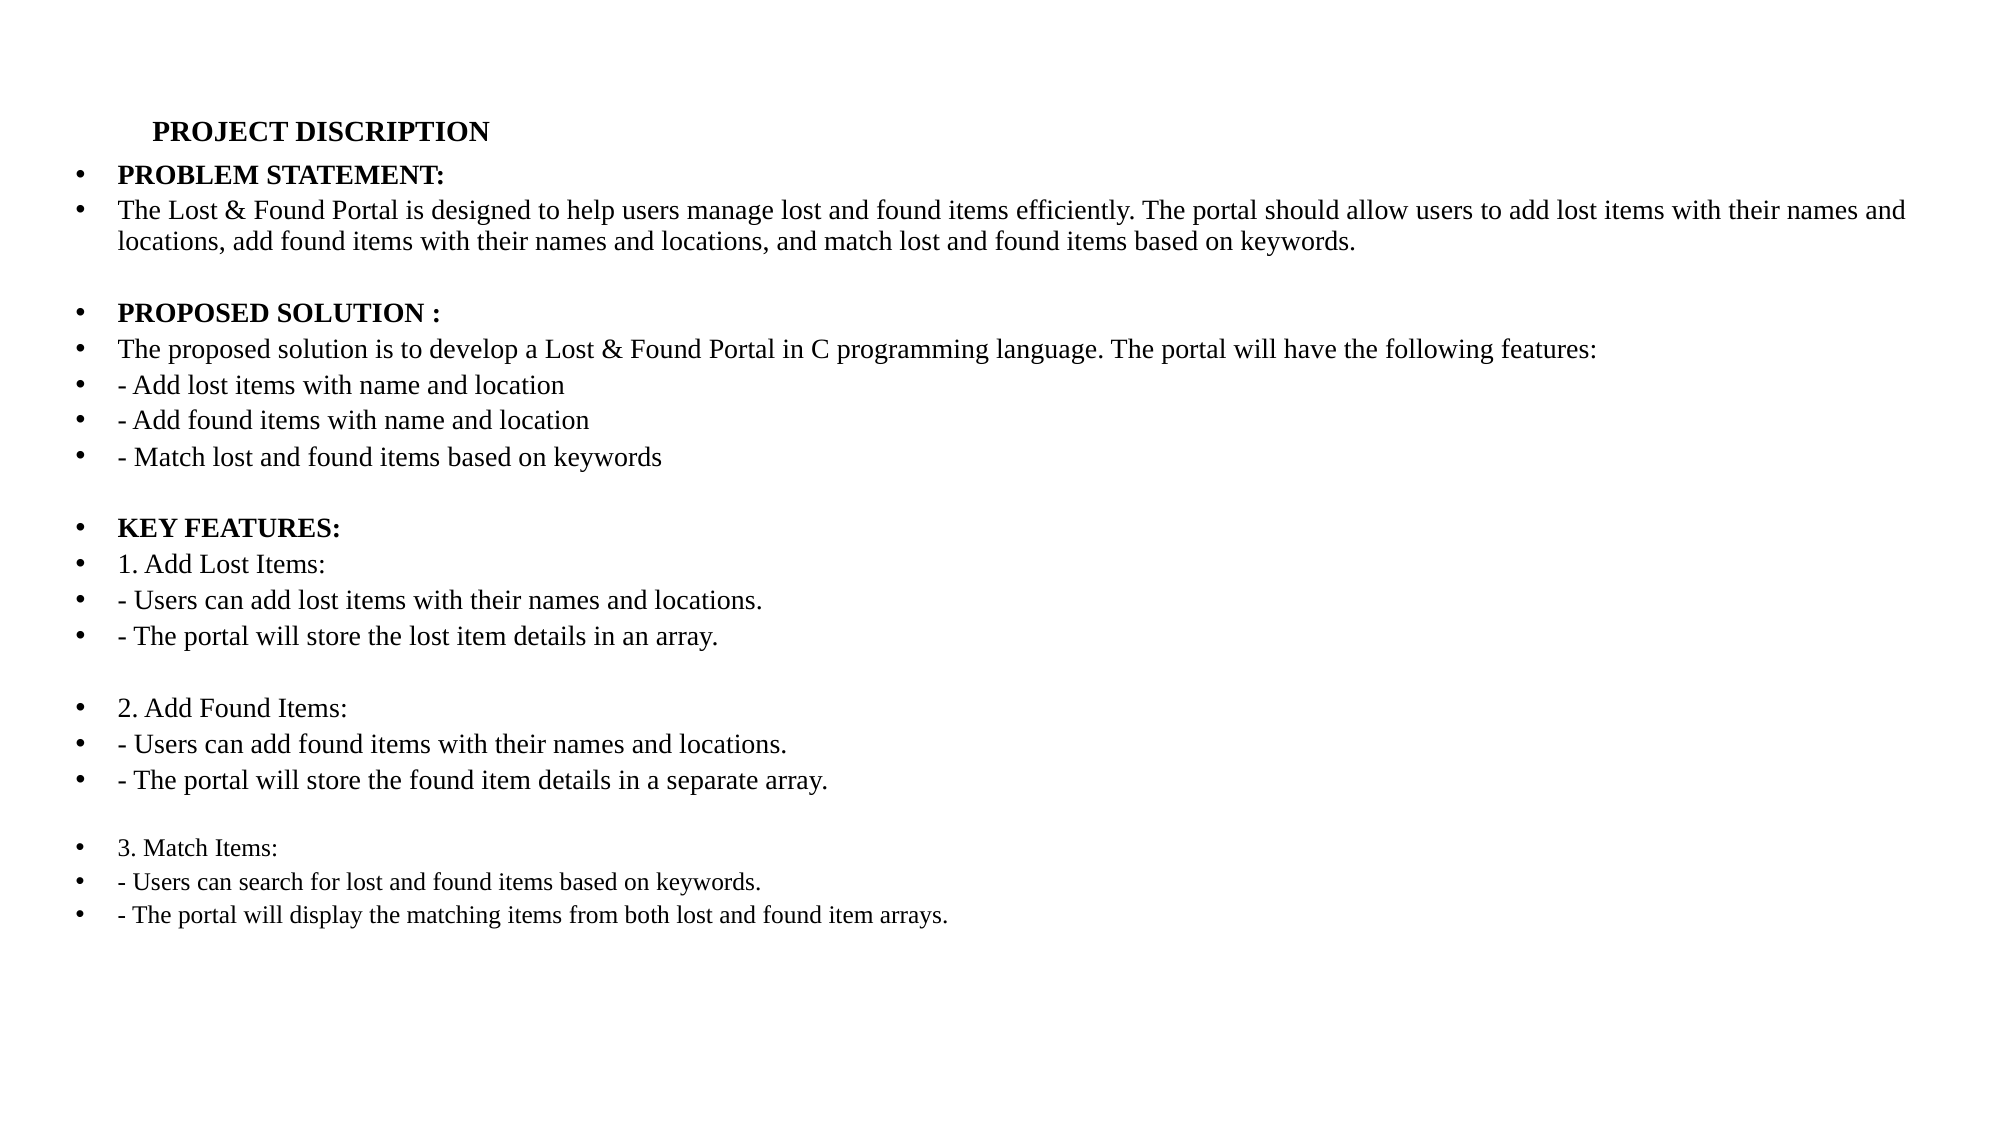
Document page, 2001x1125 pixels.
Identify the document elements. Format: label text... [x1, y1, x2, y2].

title PROJECT DISCRIPTION [137, 23, 1863, 152]
list PROBLEM STATEMENT: The Lost & Found Portal is designed to help users manage lost and found items efficiently. The portal should allow users to add lost items with their names and locations, add found items with their names and locations, and match lost and found items based on keywords. PROPOSED SOLUTION : The proposed solution is to develop a Lost & Found Portal in C programming language. The portal will have the following features: - Add lost items with name and location - Add found items with name and location - Match lost and found items based on keywords KEY FEATURES: 1. Add Lost Items: - Users can add lost items with their names and locations. - The portal will store the lost item details in an array. 2. Add Found Items: - Users can add found items with their names and locations. - The portal will store the found item details in a separate array. 3. Match Items: - Users can search for lost and found items based on keywords. - The portal will display the matching items from both lost and found item arrays. [60, 152, 2000, 942]
